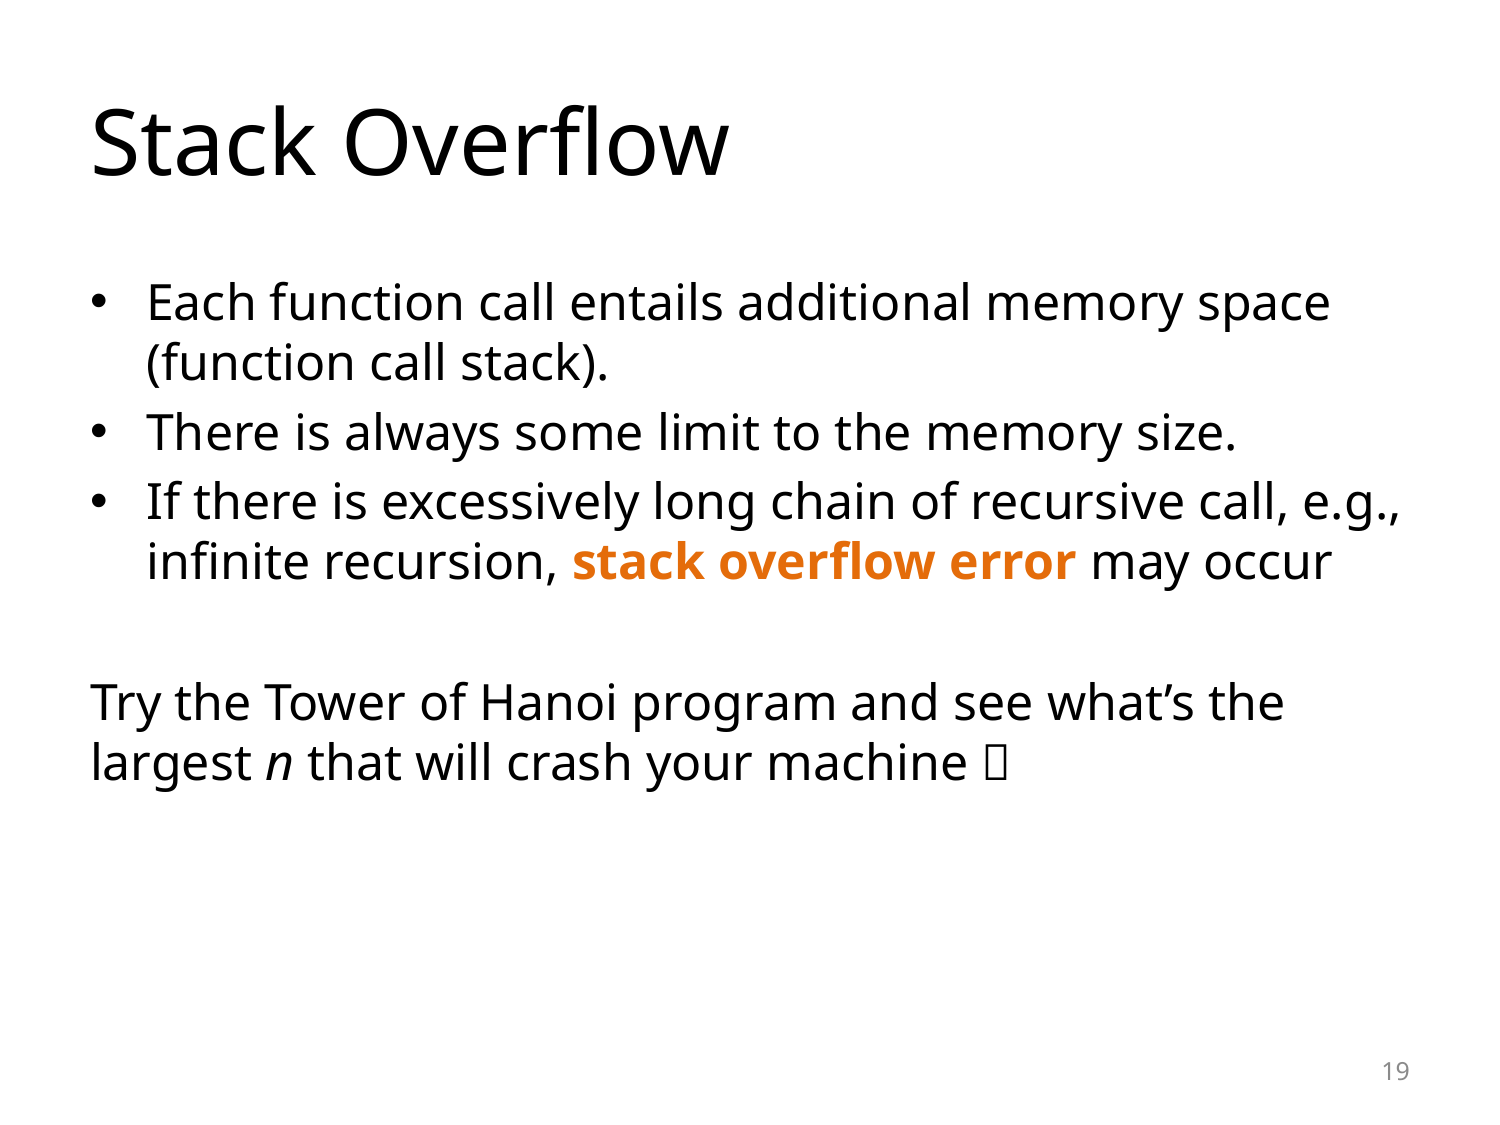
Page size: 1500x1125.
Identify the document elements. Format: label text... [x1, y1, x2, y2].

title Stack Overflow [75, 45, 1425, 233]
list Each function call entails additional memory space (function call stack). There is always some limit to the memory size. If there is excessively long chain of recursive call, e.g., infinite recursion, stack overflow error may occur Try the Tower of Hanoi program and see what’s the largest n that will crash your machine  [75, 262, 1425, 1005]
slide_number 19 [1074, 1042, 1425, 1103]
